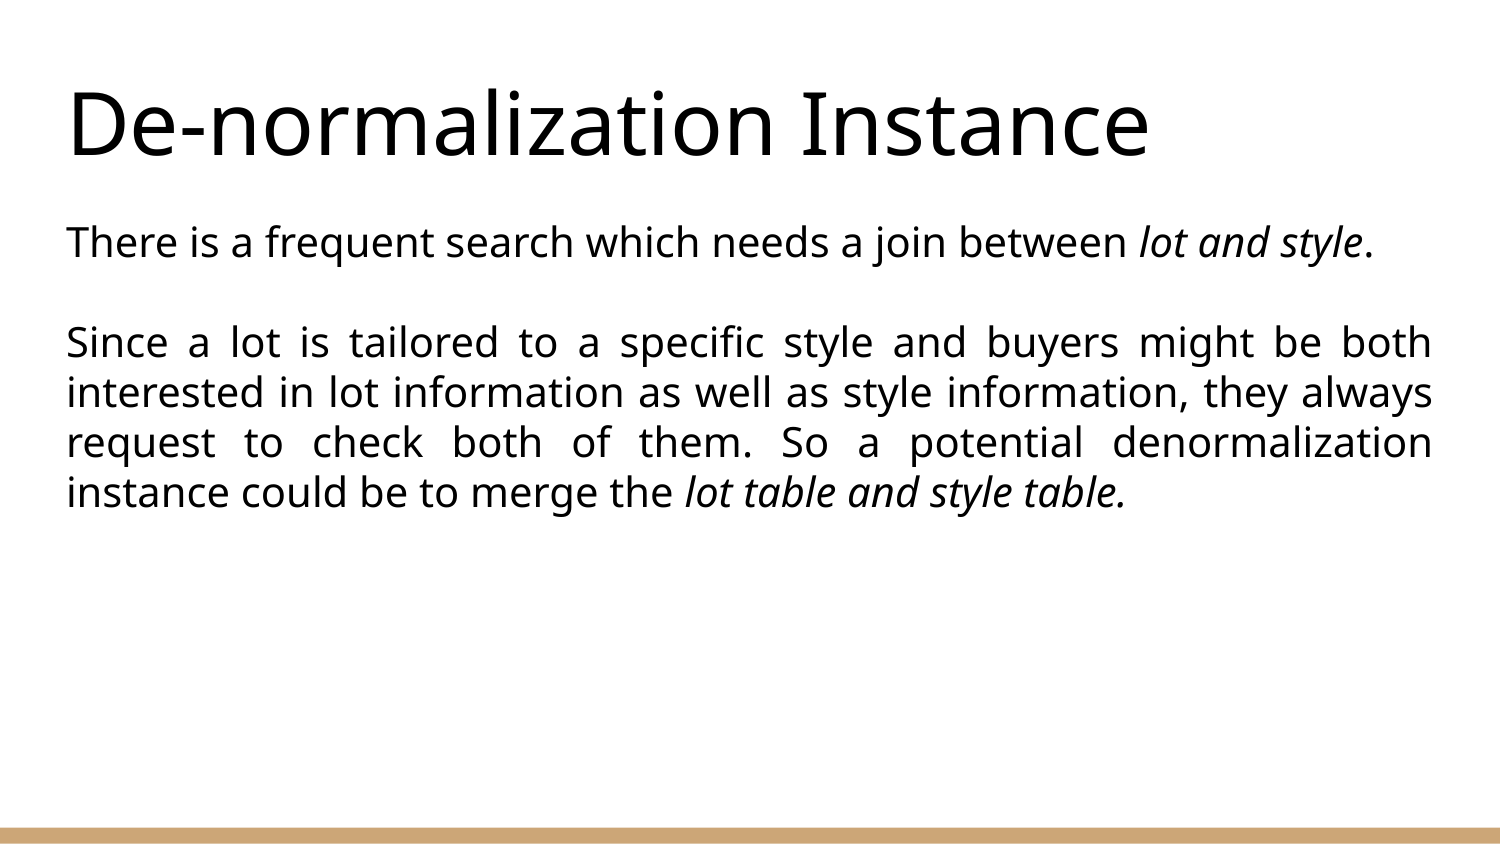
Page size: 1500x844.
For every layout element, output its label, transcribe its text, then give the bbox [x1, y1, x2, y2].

list There is a frequent search which needs a join between lot and style. Since a lot is tailored to a specific style and buyers might be both interested in lot information as well as style information, they always request to check both of them. So a potential denormalization instance could be to merge the lot table and style table. [51, 200, 1449, 752]
title De-normalization Instance [51, 51, 1449, 189]
